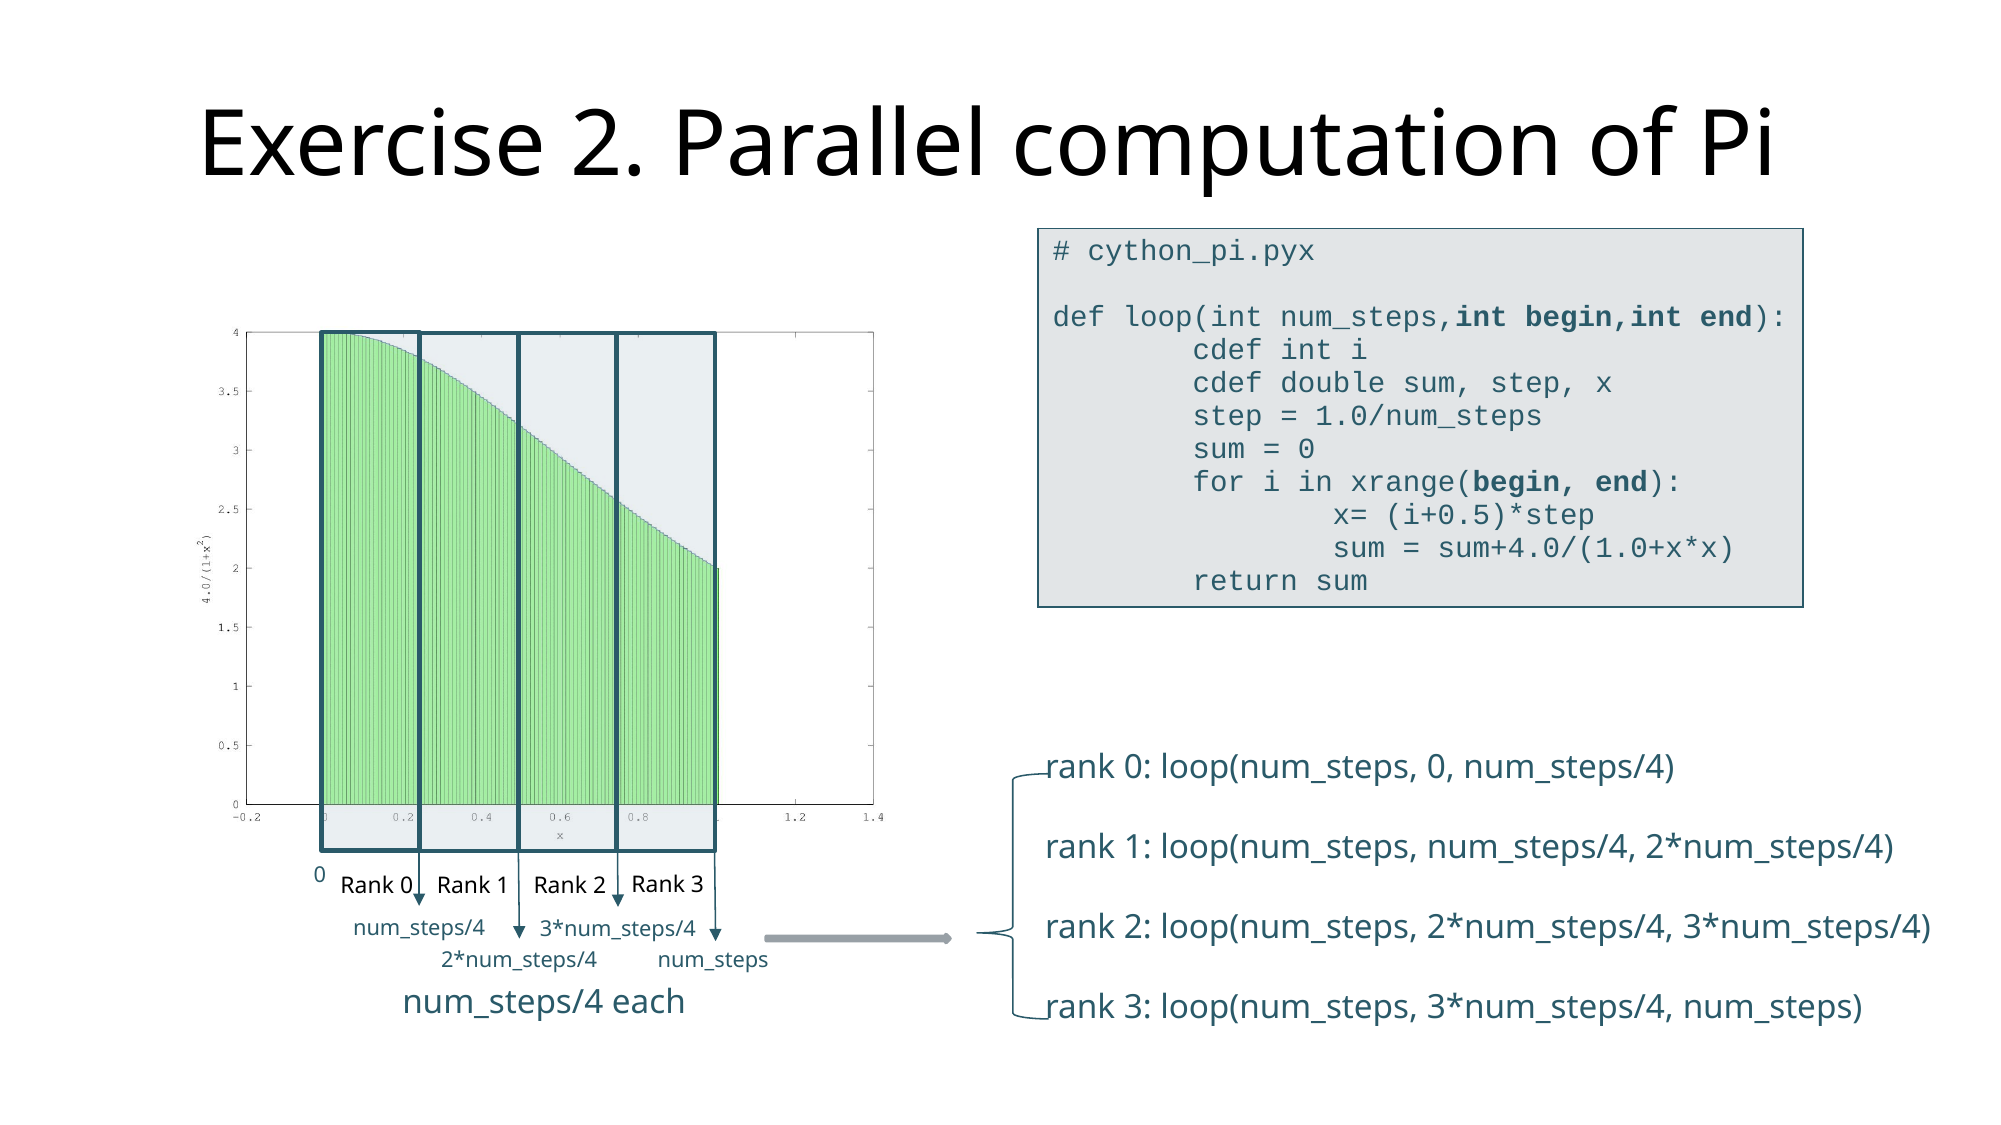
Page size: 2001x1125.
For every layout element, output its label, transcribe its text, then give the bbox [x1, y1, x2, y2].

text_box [766, 737, 1930, 1082]
text_box 2*num_steps/4 [426, 938, 613, 980]
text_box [193, 317, 895, 902]
text_box num_steps [642, 938, 761, 980]
text_box num_steps/4 [338, 909, 500, 947]
text_box num_steps/4 each [387, 972, 701, 1028]
title Exercise 2. Parallel computation of Pi [99, 45, 1900, 233]
table_header # cython_pi.pyx def loop(int num_steps,int begin,int end): cdef int i cdef double sum, step, x step = 1.0/num_steps sum = 0 for i in xrange(begin, end): x= (i+0.5)*step sum = sum+4.0/(1.0+x*x) return sum [1039, 229, 1802, 606]
text_box 3*num_steps/4 [525, 909, 709, 948]
